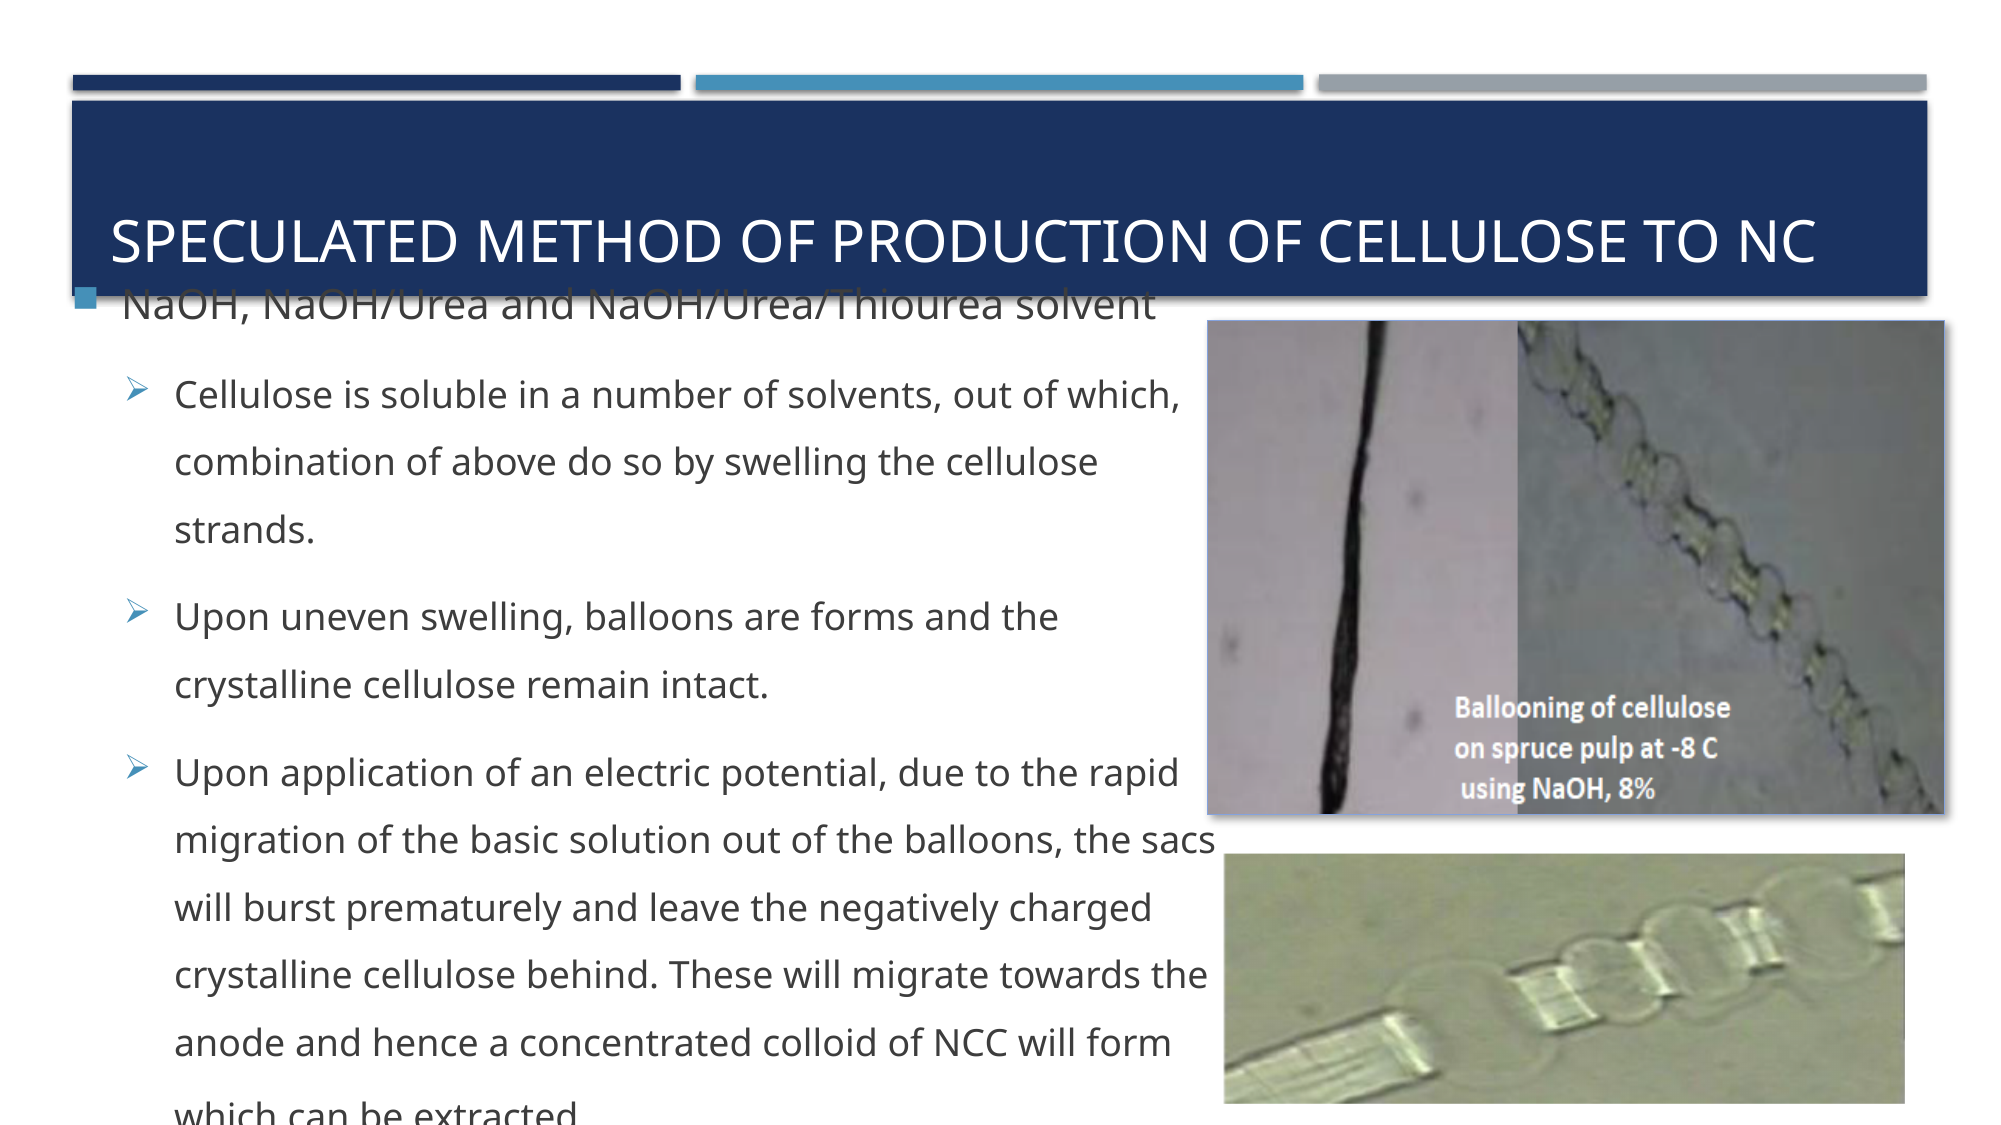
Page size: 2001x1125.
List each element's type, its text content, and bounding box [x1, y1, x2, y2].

list NaOH, NaOH/Urea and NaOH/Urea/Thiourea solvent Cellulose is soluble in a number of solvents, out of which, combination of above do so by swelling the cellulose strands. Upon uneven swelling, balloons are forms and the crystalline cellulose remain intact. Upon application of an electric potential, due to the rapid migration of the basic solution out of the balloons, the sacs will burst prematurely and leave the negatively charged crystalline cellulose behind. These will migrate towards the anode and hence a concentrated colloid of NCC will form which can be extracted. [55, 198, 1238, 1125]
title Speculated method of production of cellulose to NC [95, 115, 1905, 282]
picture [1207, 320, 1945, 1125]
